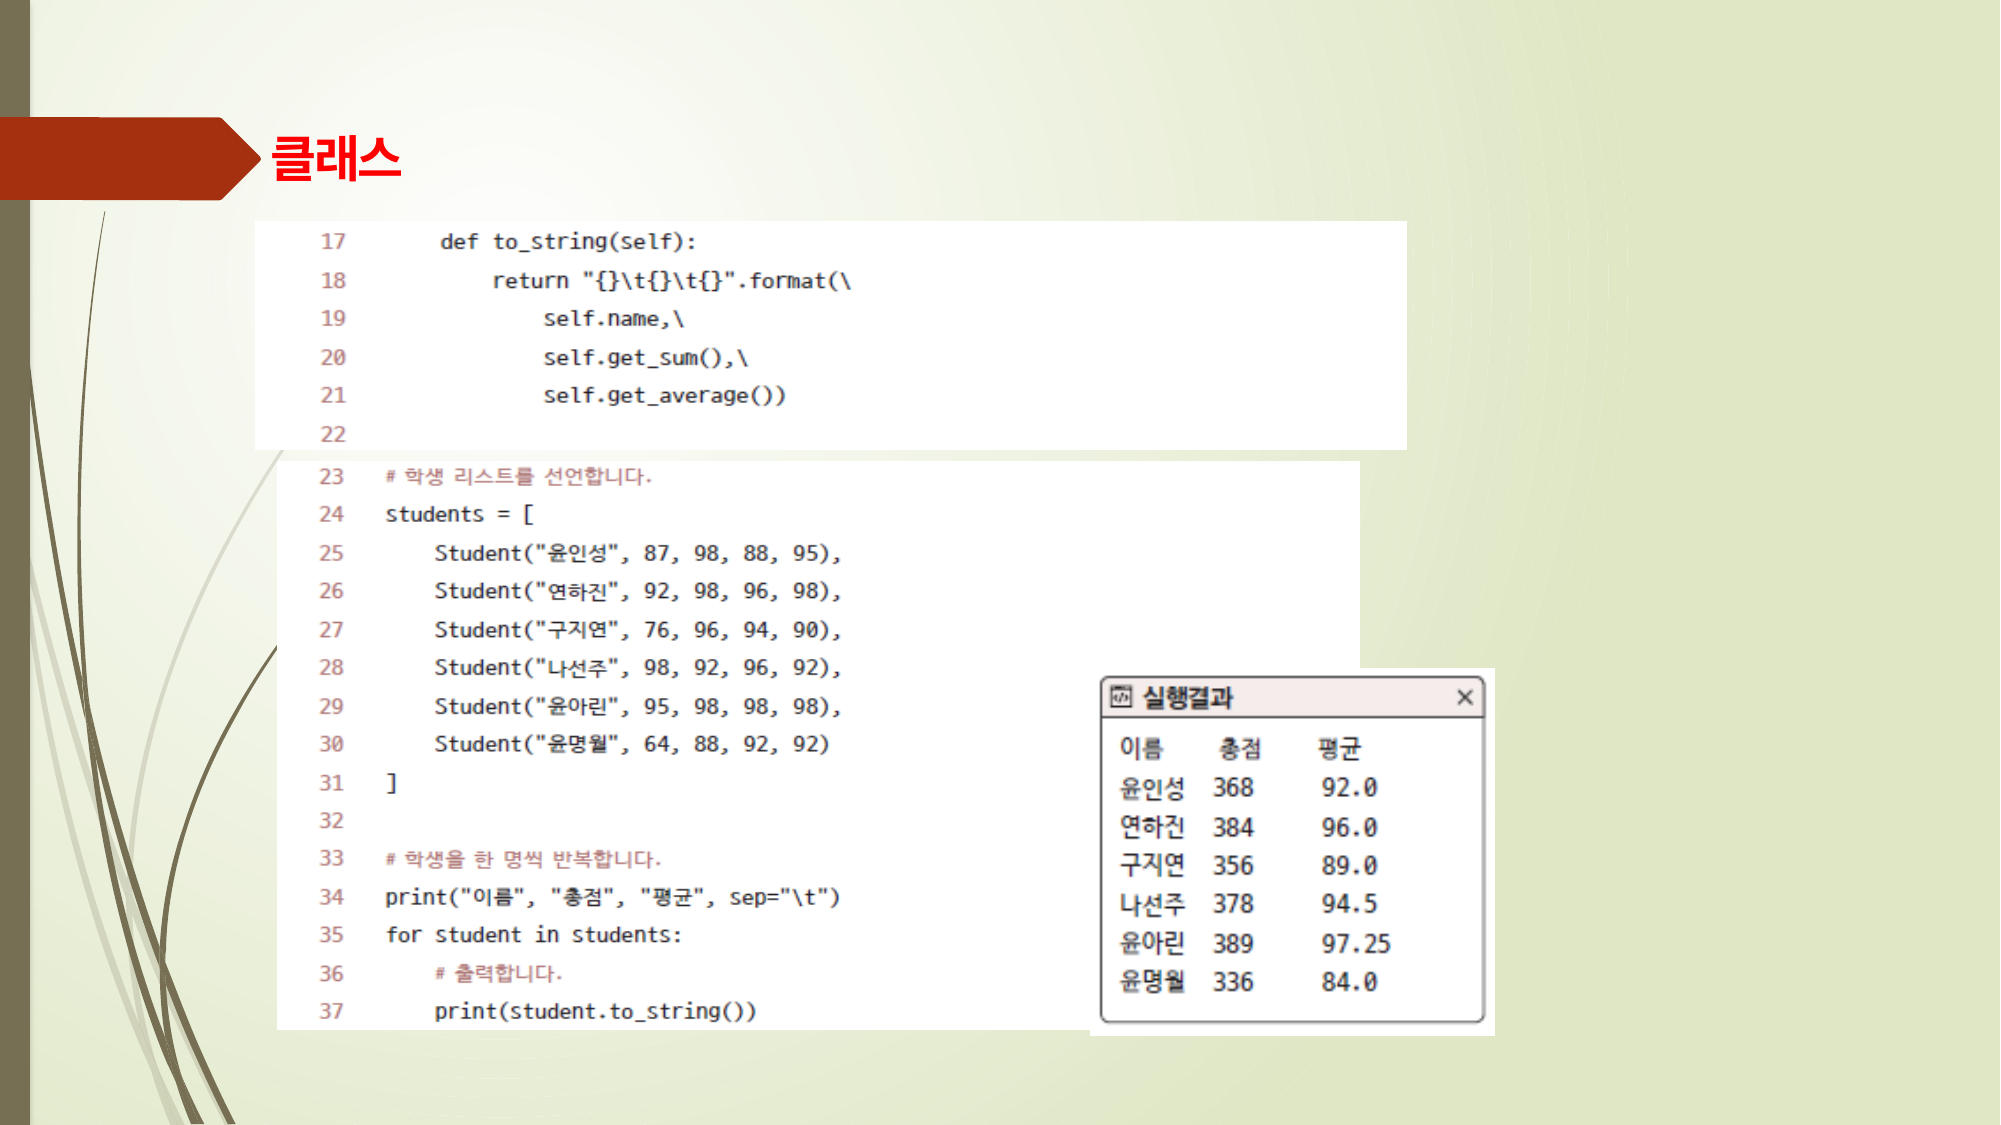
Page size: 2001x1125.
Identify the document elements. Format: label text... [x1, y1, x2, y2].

text_box 클래스 [255, 118, 1533, 197]
picture [277, 460, 1495, 1037]
picture [254, 221, 1407, 451]
